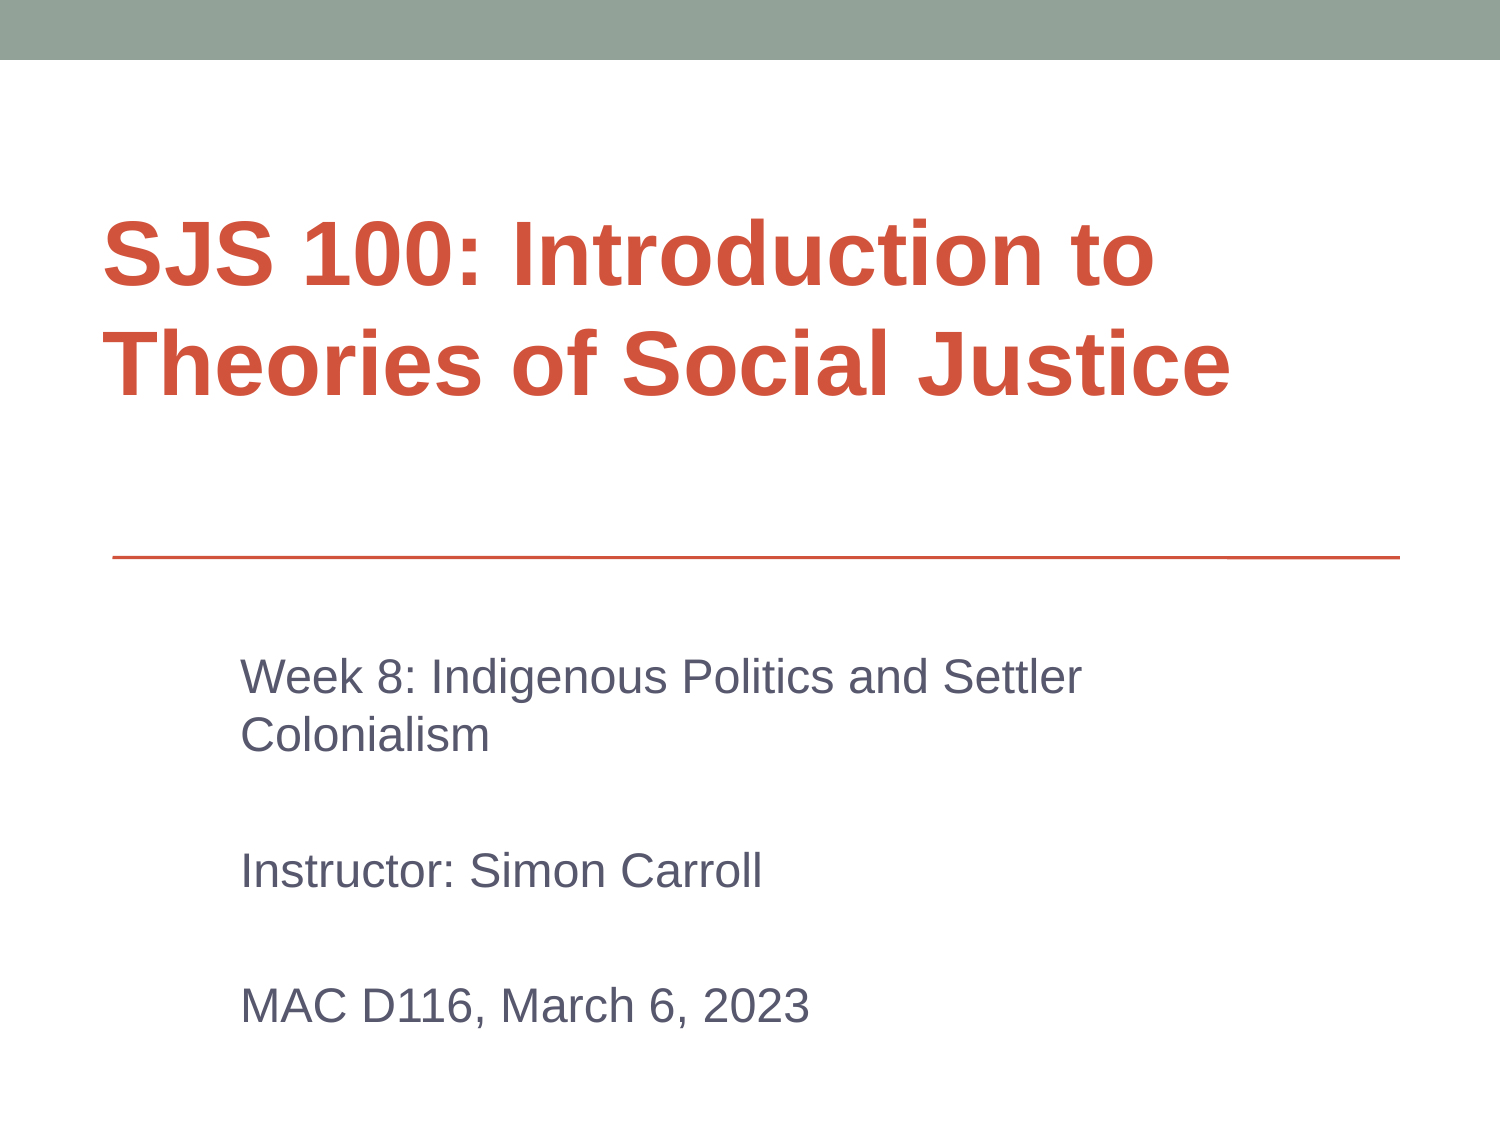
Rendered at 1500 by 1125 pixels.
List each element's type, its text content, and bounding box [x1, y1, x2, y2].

text_box SJS 100: Introduction to Theories of Social Justice [88, 186, 1297, 532]
title [112, 186, 1400, 542]
subtitle Week 8: Indigenous Politics and Settler Colonialism Instructor: Simon Carroll MAC D116, March 6, 2023 [225, 637, 1275, 1045]
